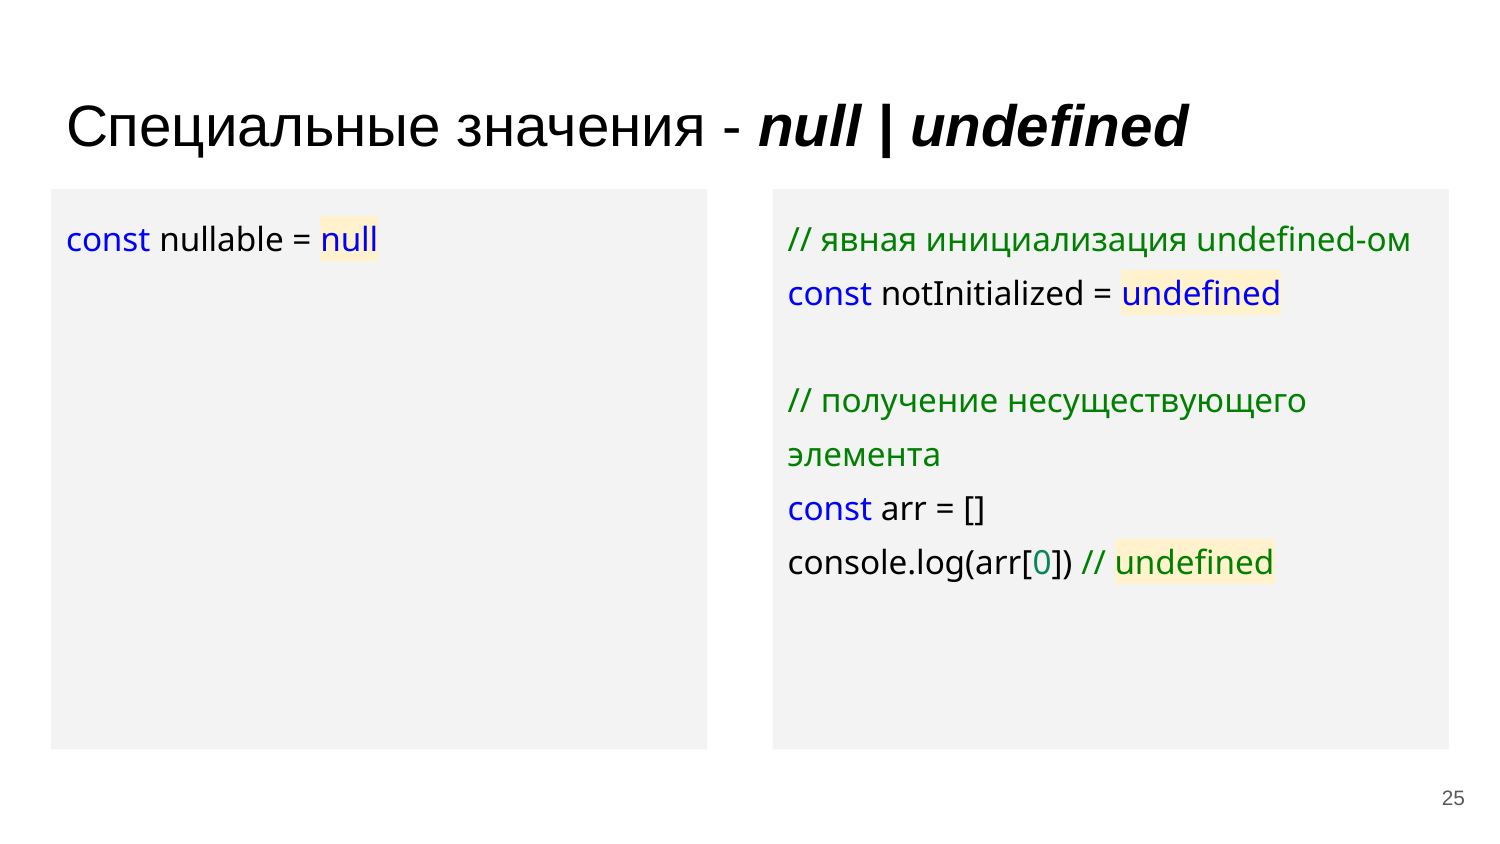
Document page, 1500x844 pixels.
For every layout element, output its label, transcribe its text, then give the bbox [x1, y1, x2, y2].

list const nullable = null [51, 189, 708, 750]
list // явная инициализация undefined-ом const notInitialized = undefined // получение несуществующего элемента const arr = [] console.log(arr[0]) // undefined [772, 189, 1449, 750]
title Специальные значения - null | undefined [51, 72, 1449, 167]
slide_number ‹#› [1389, 764, 1480, 830]
